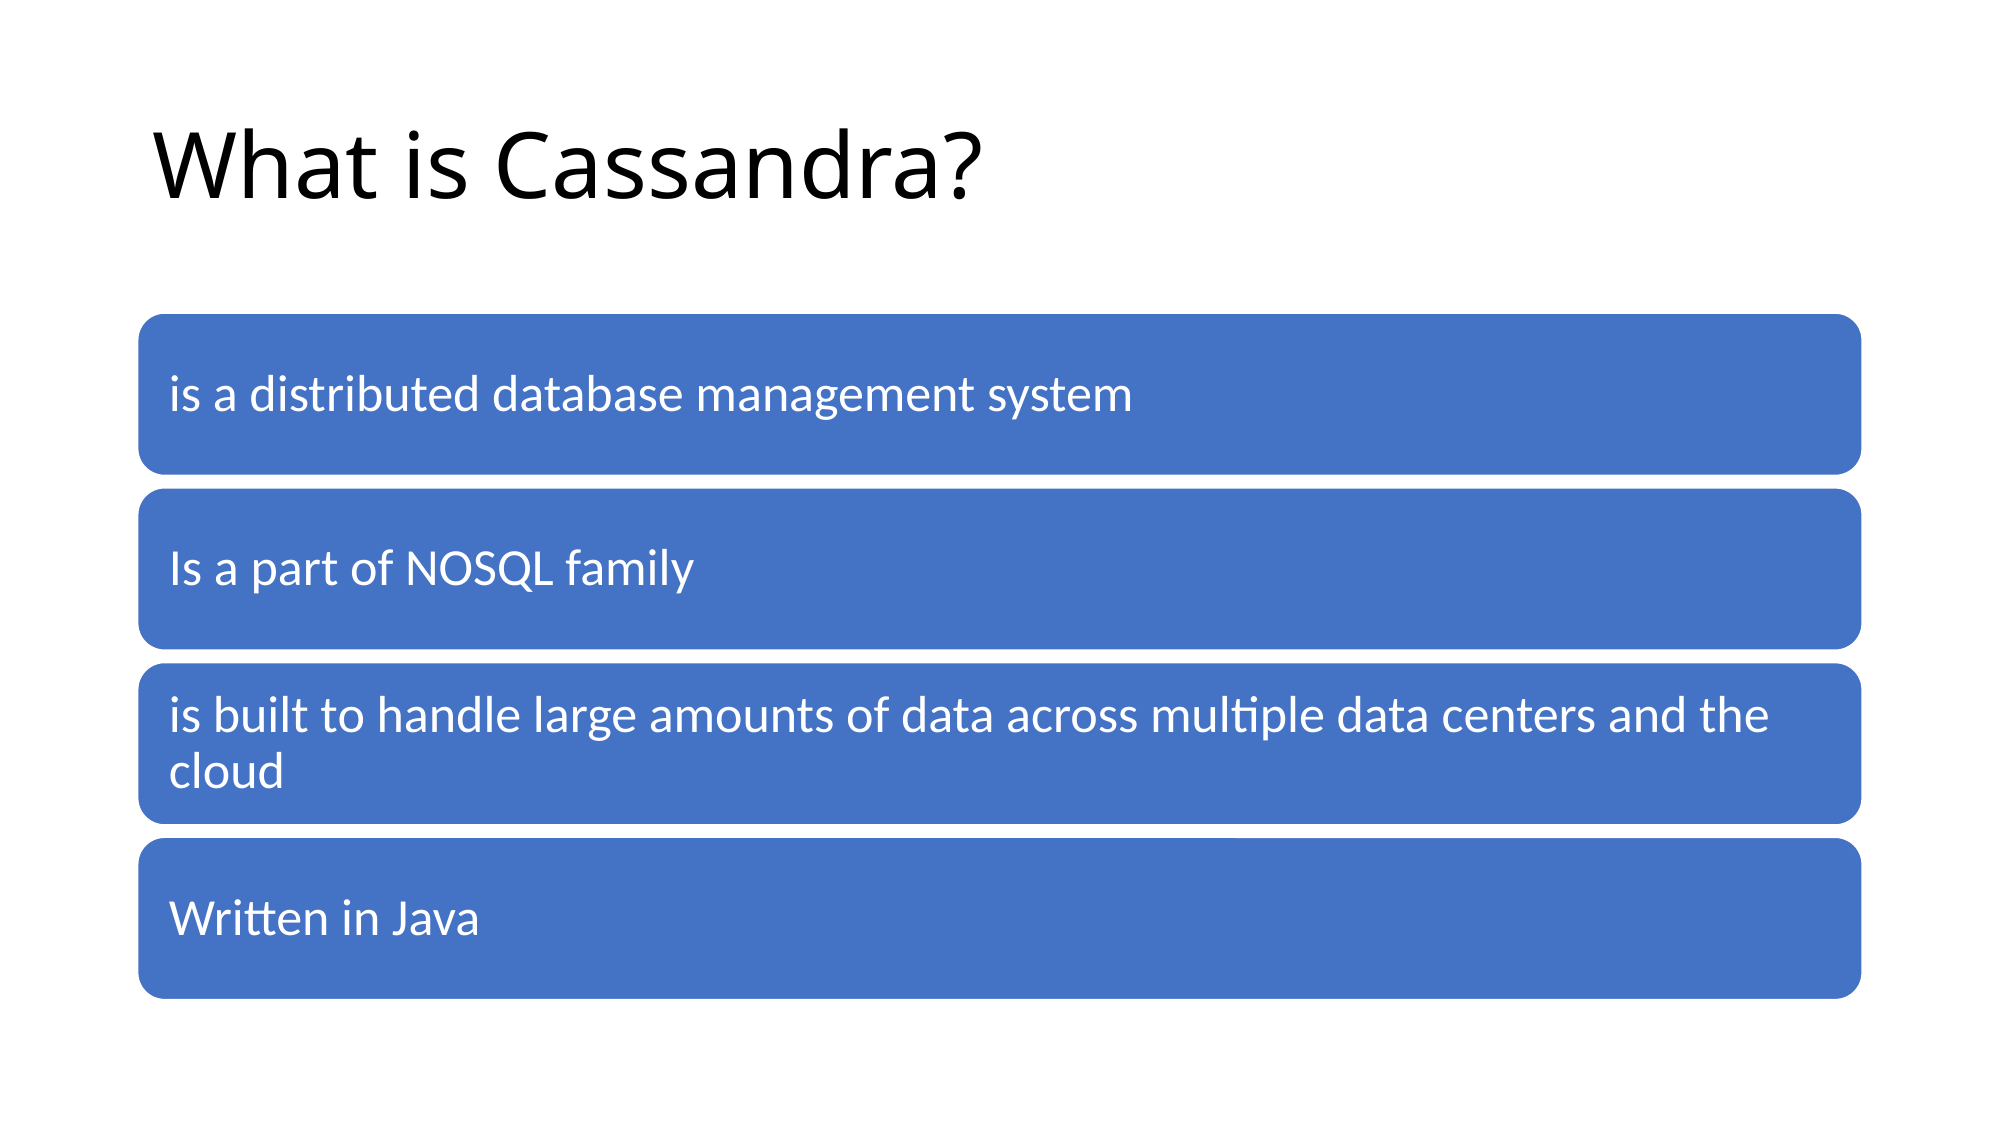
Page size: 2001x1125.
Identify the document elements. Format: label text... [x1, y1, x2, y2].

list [137, 299, 1863, 1014]
title What is Cassandra? [137, 59, 1863, 278]
